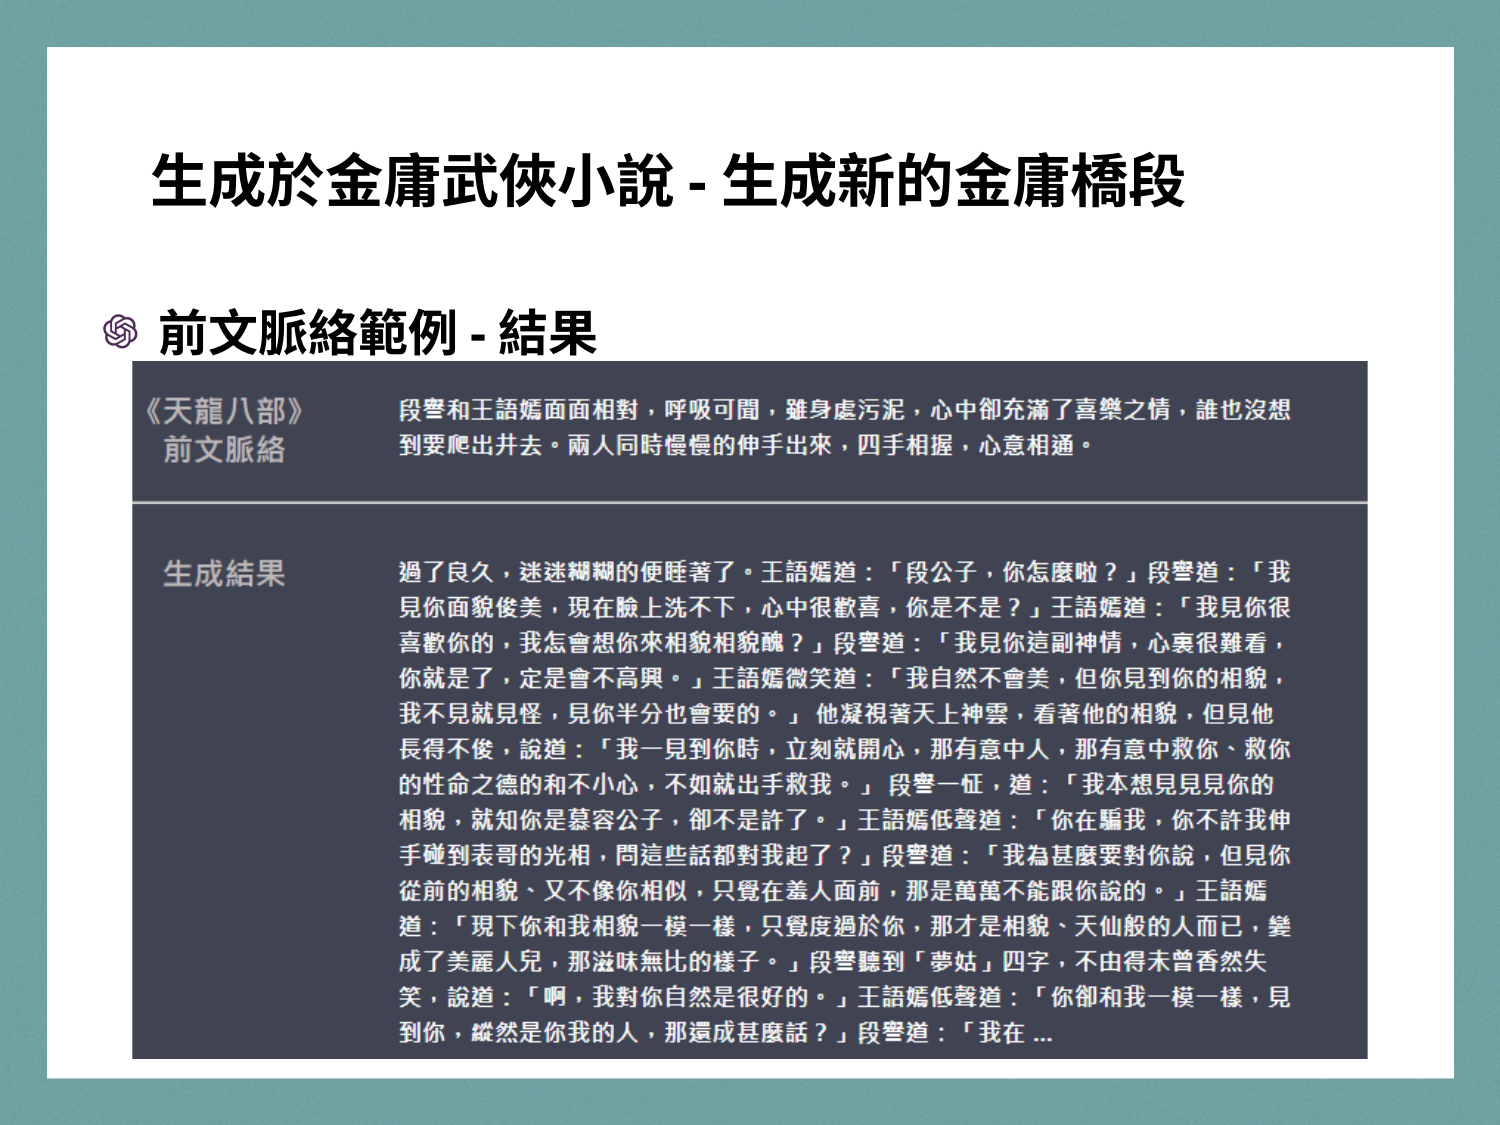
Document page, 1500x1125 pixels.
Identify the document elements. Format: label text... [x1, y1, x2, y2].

picture [0, 0, 1500, 1125]
text_box 前文脈絡範例-結果 [87, 264, 614, 369]
text_box 生成於金庸武俠小說-生成新的金庸橋段 [135, 137, 1202, 222]
